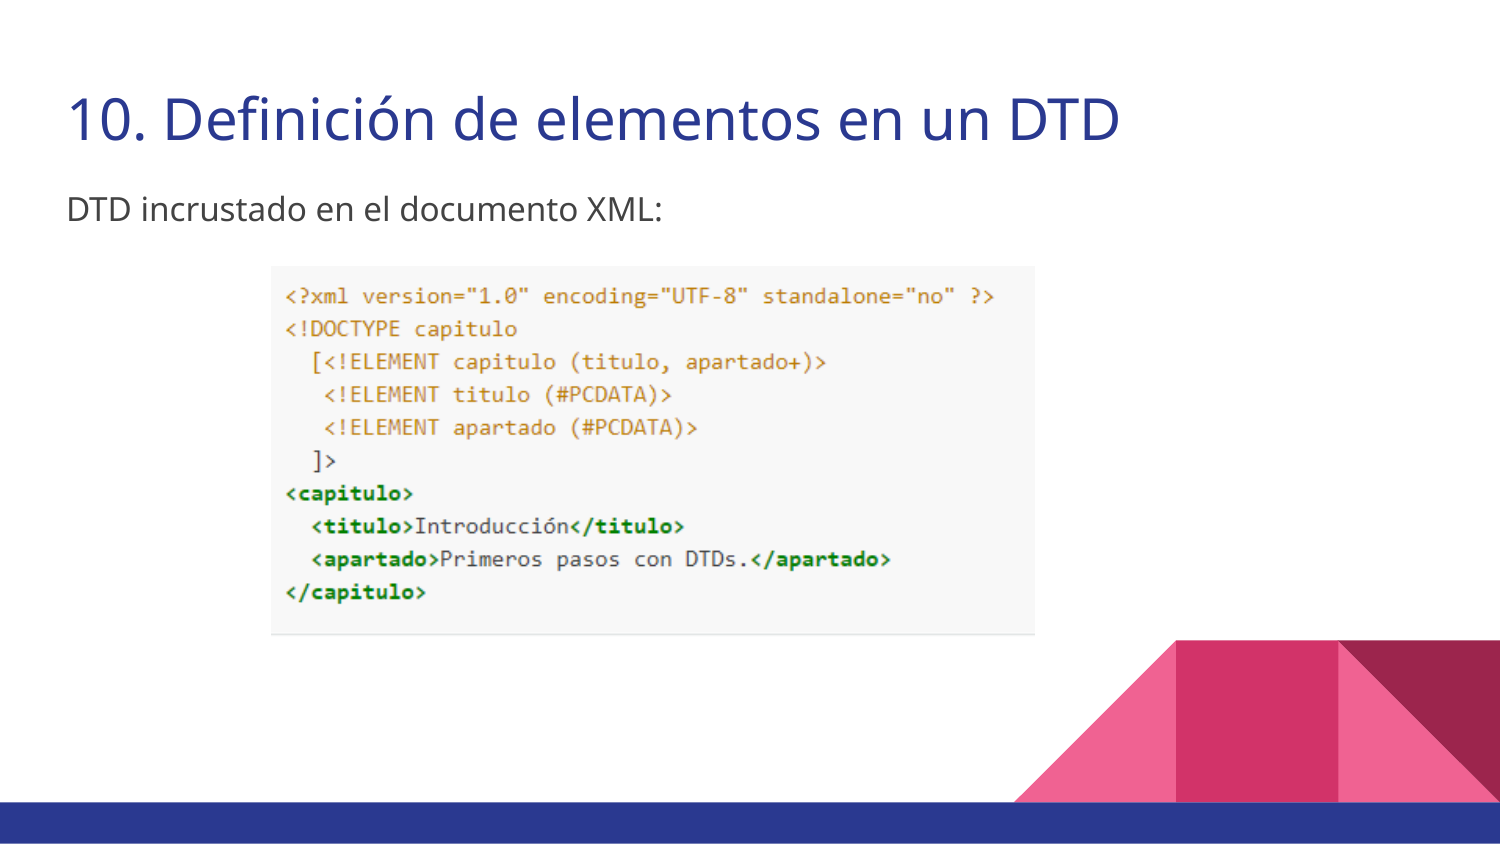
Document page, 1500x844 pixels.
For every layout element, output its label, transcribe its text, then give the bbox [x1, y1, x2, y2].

picture [271, 266, 1035, 638]
list DTD incrustado en el documento XML: [51, 166, 1431, 267]
title 10. Definición de elementos en un DTD [51, 67, 1449, 167]
